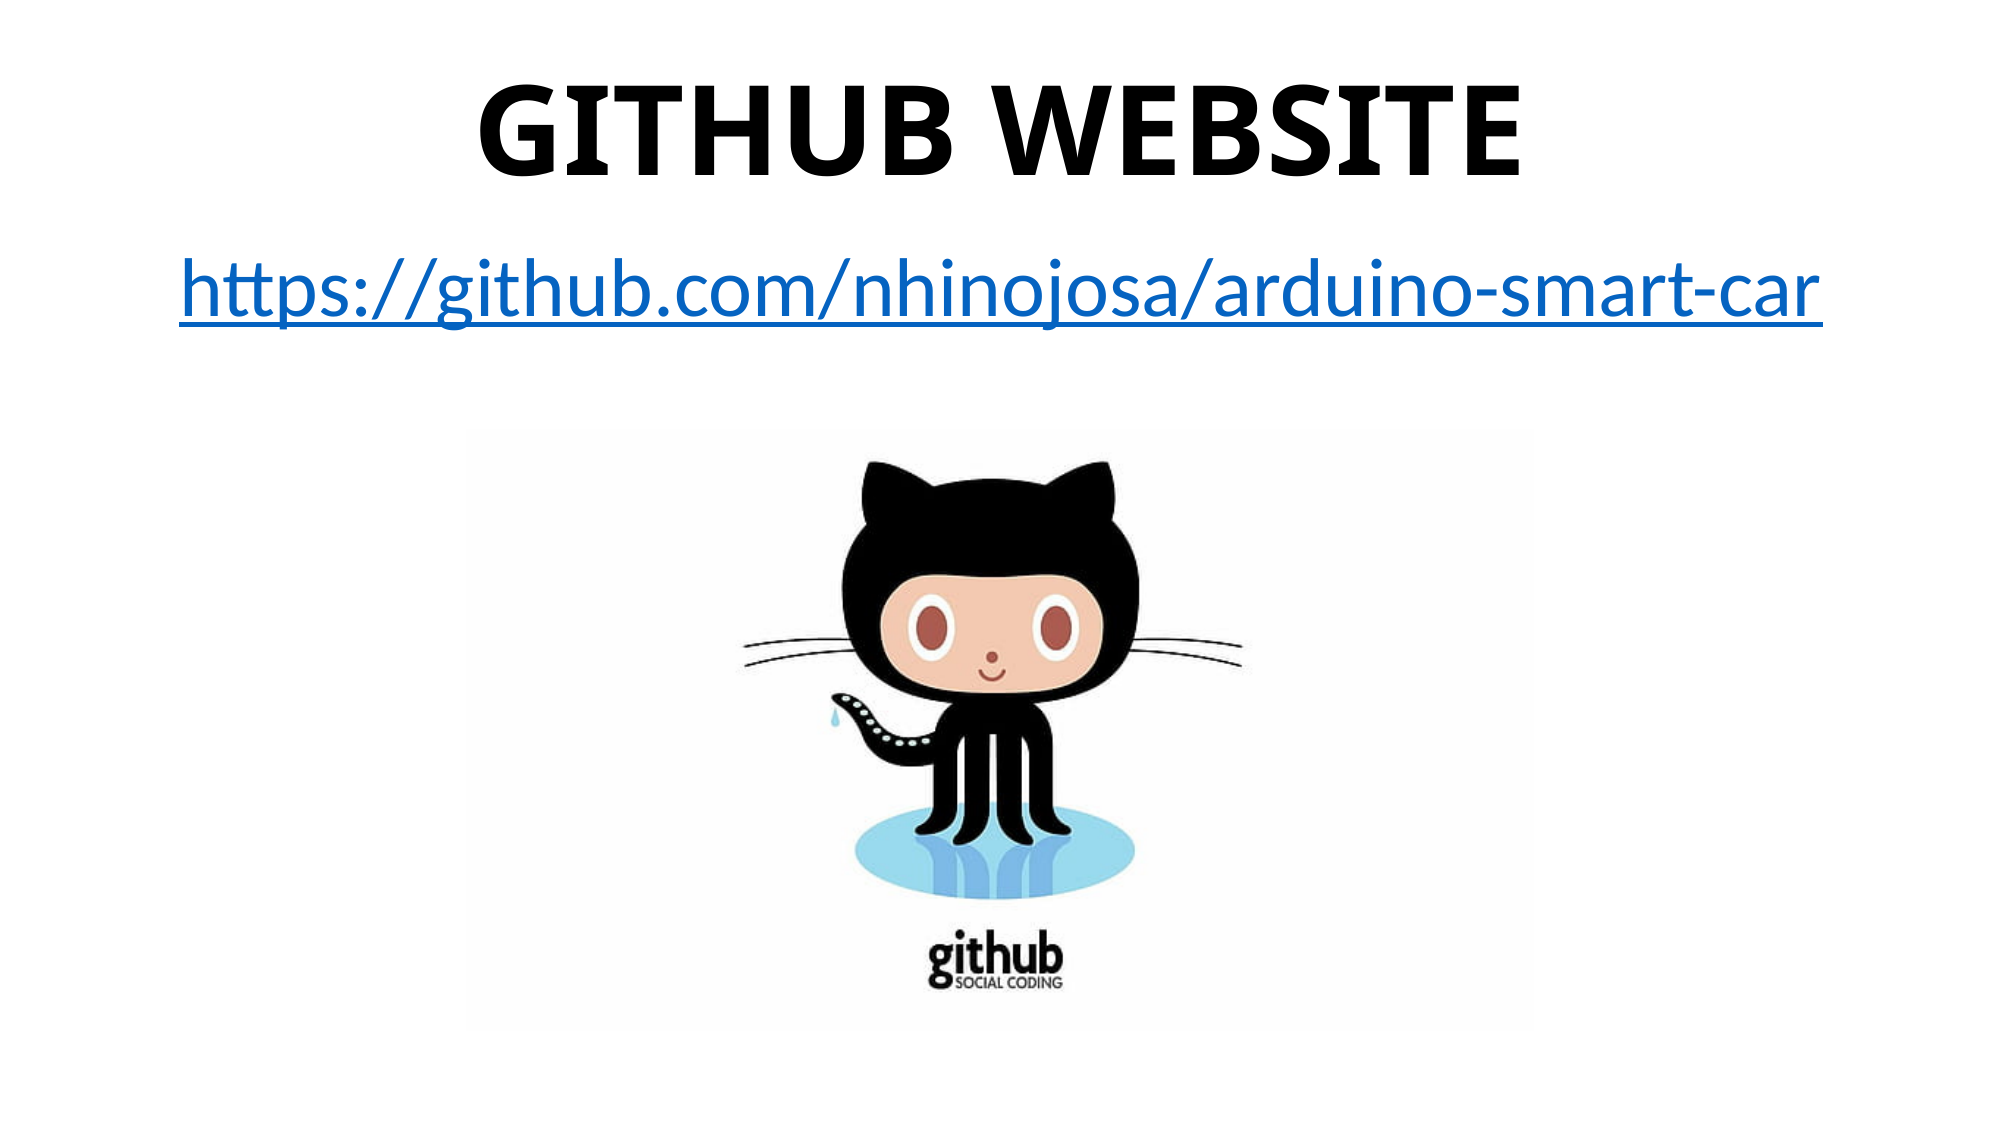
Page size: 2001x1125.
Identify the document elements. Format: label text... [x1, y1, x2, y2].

subtitle https://github.com/nhinojosa/arduino-smart-car [86, 237, 1916, 509]
picture [466, 429, 1534, 1031]
title GITHUB WEBSITE [249, 52, 1750, 210]
